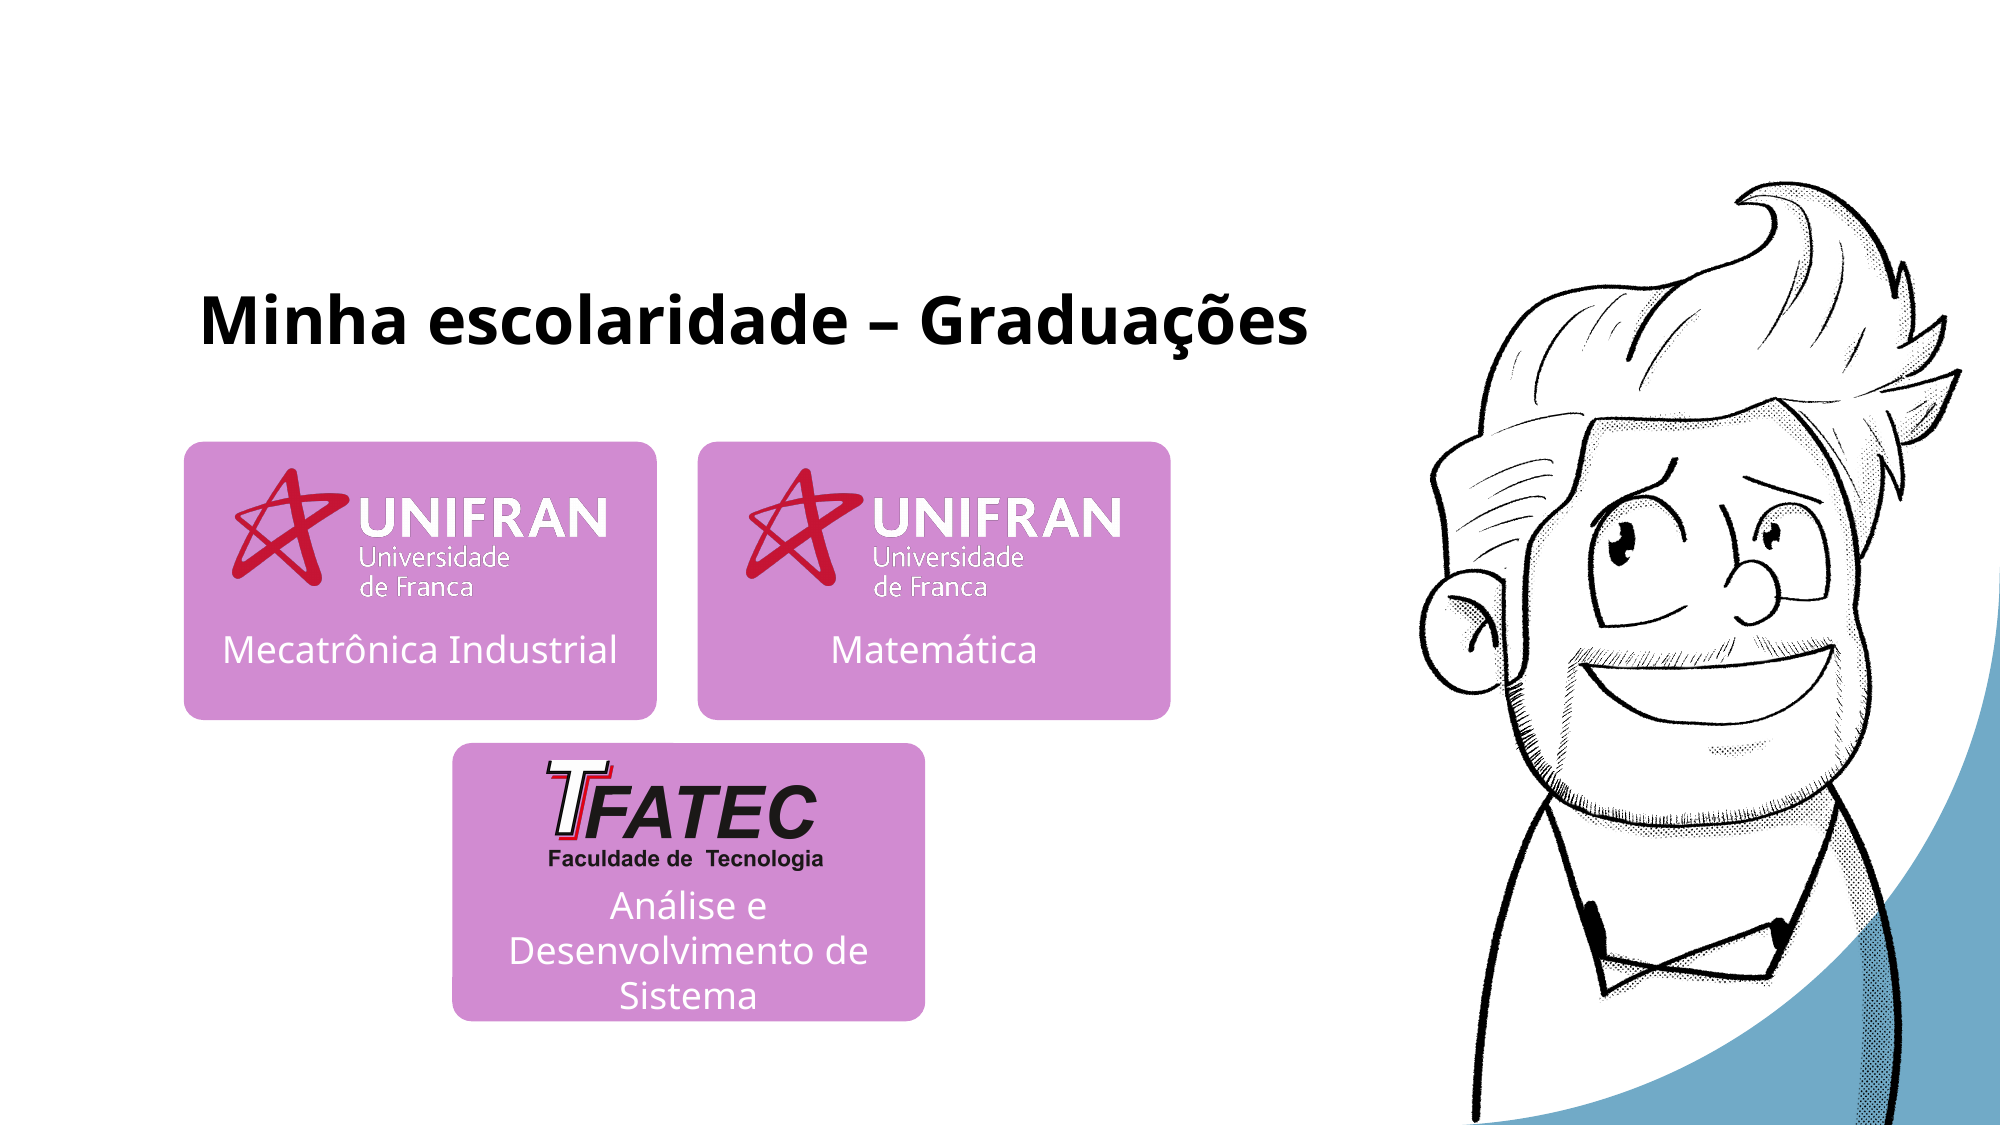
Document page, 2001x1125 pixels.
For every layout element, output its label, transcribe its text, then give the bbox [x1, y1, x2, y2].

picture [1189, 174, 2000, 1125]
title Minha escolaridade – Graduações [183, 118, 1817, 366]
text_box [183, 441, 657, 720]
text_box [697, 441, 1171, 720]
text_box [452, 742, 926, 1022]
